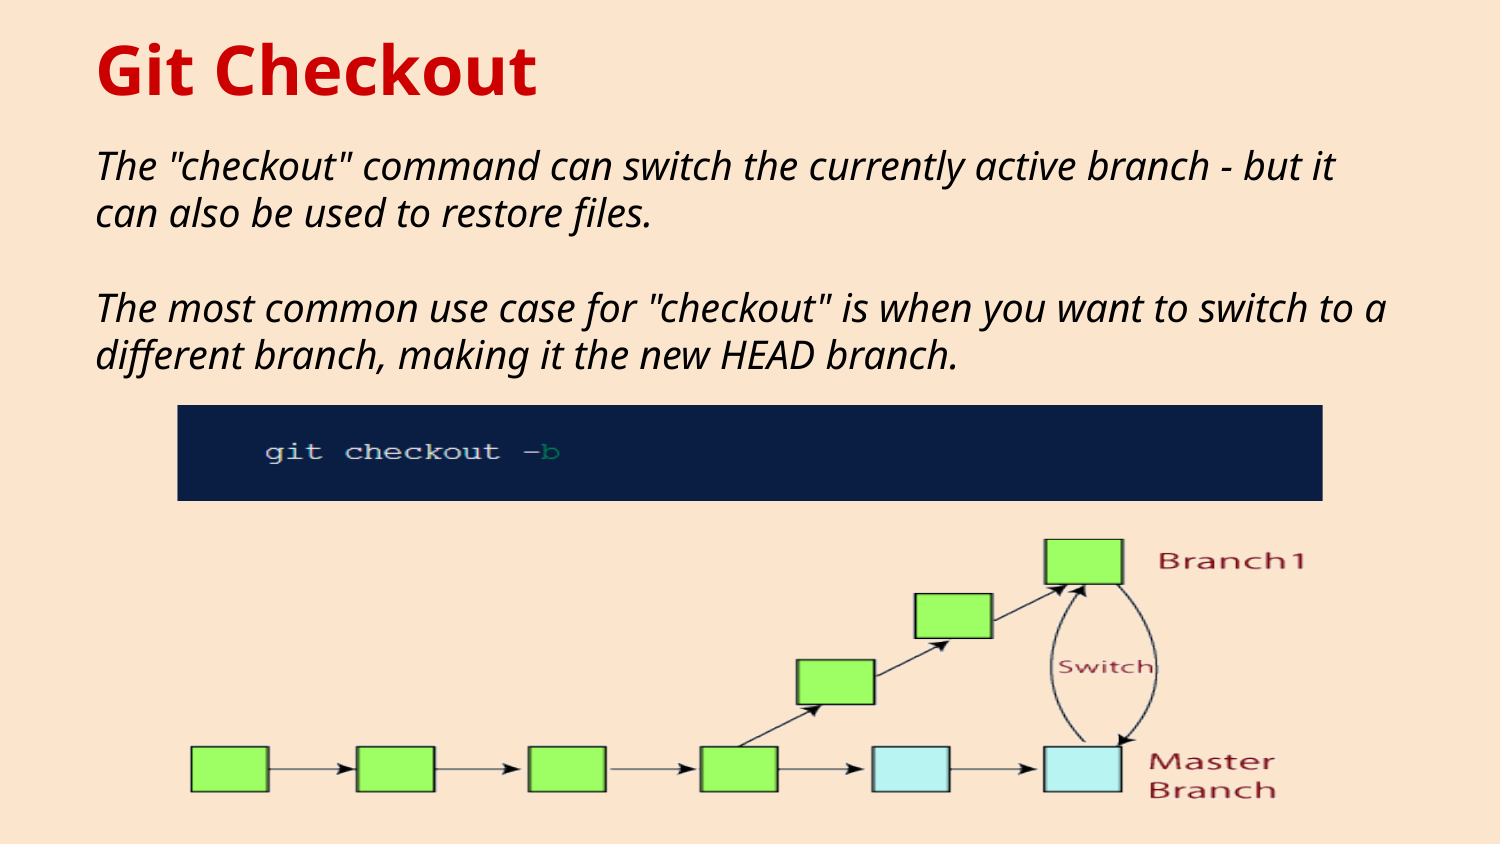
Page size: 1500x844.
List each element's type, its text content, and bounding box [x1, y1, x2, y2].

picture [177, 405, 1323, 840]
text_box The "checkout" command can switch the currently active branch - but it can also be used to restore files. The most common use case for "checkout" is when you want to switch to a different branch, making it the new HEAD branch. [80, 125, 1420, 364]
text_box Git Checkout [80, 12, 573, 125]
